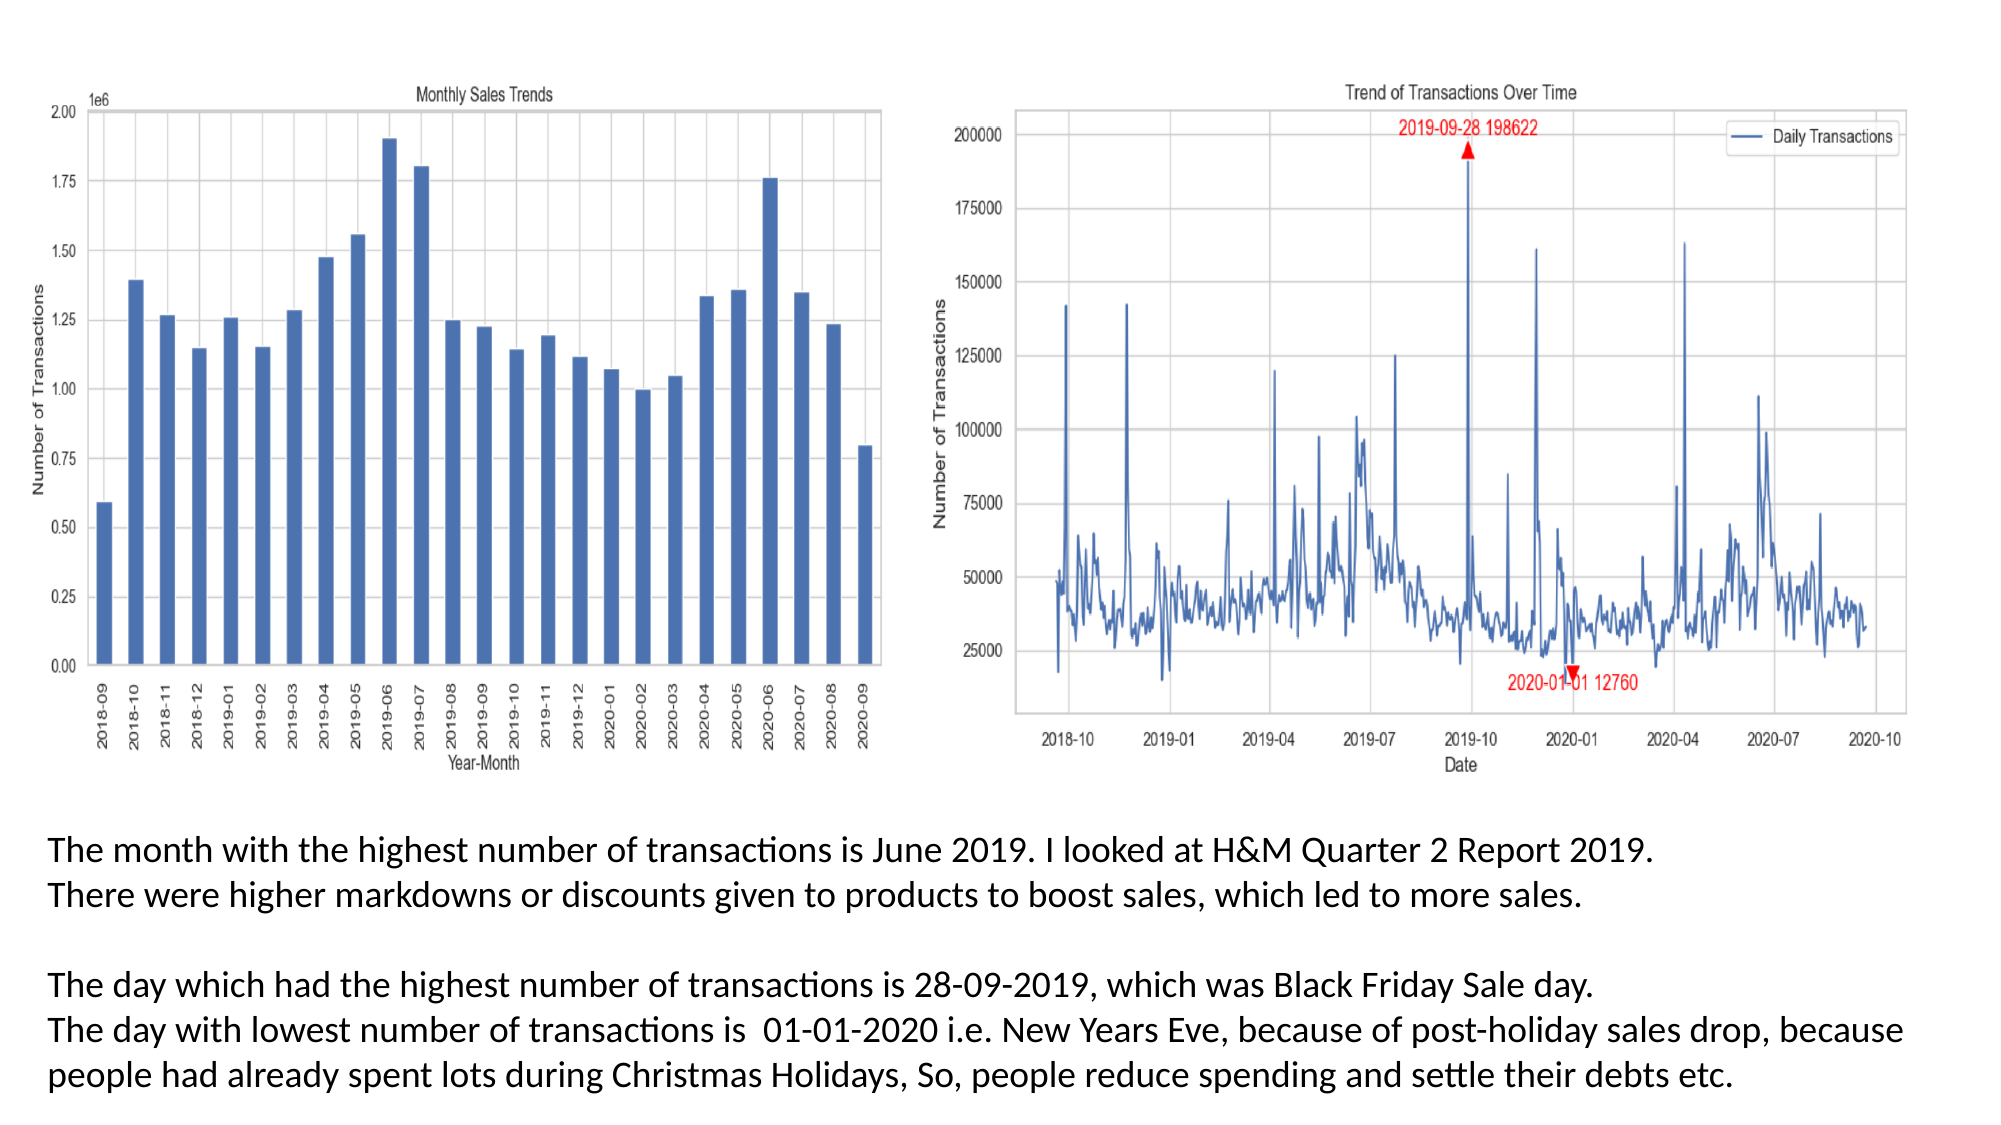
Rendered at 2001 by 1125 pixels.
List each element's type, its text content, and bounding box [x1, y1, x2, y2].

picture [932, 81, 1913, 778]
picture [24, 81, 887, 778]
text_box The month with the highest number of transactions is June 2019. I looked at H&M Quarter 2 Report 2019. There were higher markdowns or discounts given to products to boost sales, which led to more sales. The day which had the highest number of transactions is 28-09-2019, which was Black Friday Sale day. The day with lowest number of transactions is 01-01-2020 i.e. New Years Eve, because of post-holiday sales drop, because people had already spent lots during Christmas Holidays, So, people reduce spending and settle their debts etc. [32, 818, 1970, 1103]
